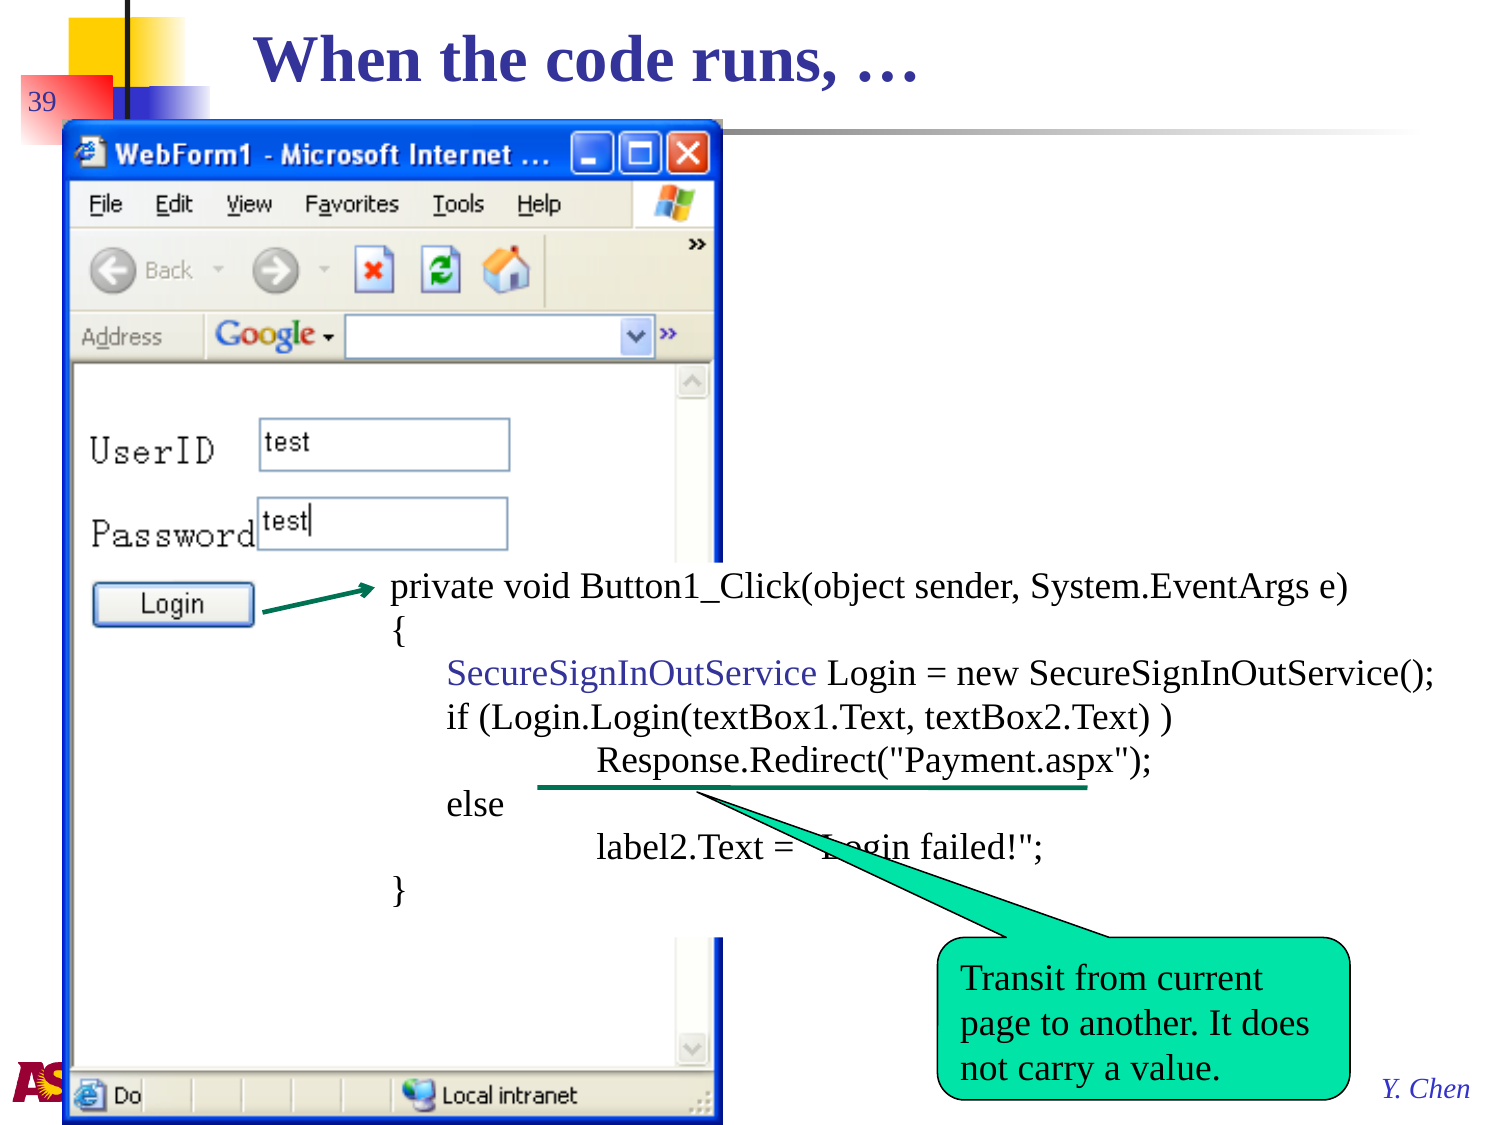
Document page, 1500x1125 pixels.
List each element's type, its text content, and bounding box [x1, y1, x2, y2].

picture [12, 119, 723, 1125]
list private void Button1_Click(object sender, System.EventArgs e) { SecureSignInOutService Login = new SecureSignInOutService(); if (Login.Login(textBox1.Text, textBox2.Text) ) Response.Redirect("Payment.aspx"); else label2.Text = “Login failed!"; } [727, 562, 1488, 938]
slide_number 39 [12, 49, 113, 126]
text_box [262, 587, 376, 613]
text_box Transit from current page to another. It does not carry a value. [727, 802, 1351, 1100]
title When the code runs, … [237, 0, 1488, 103]
